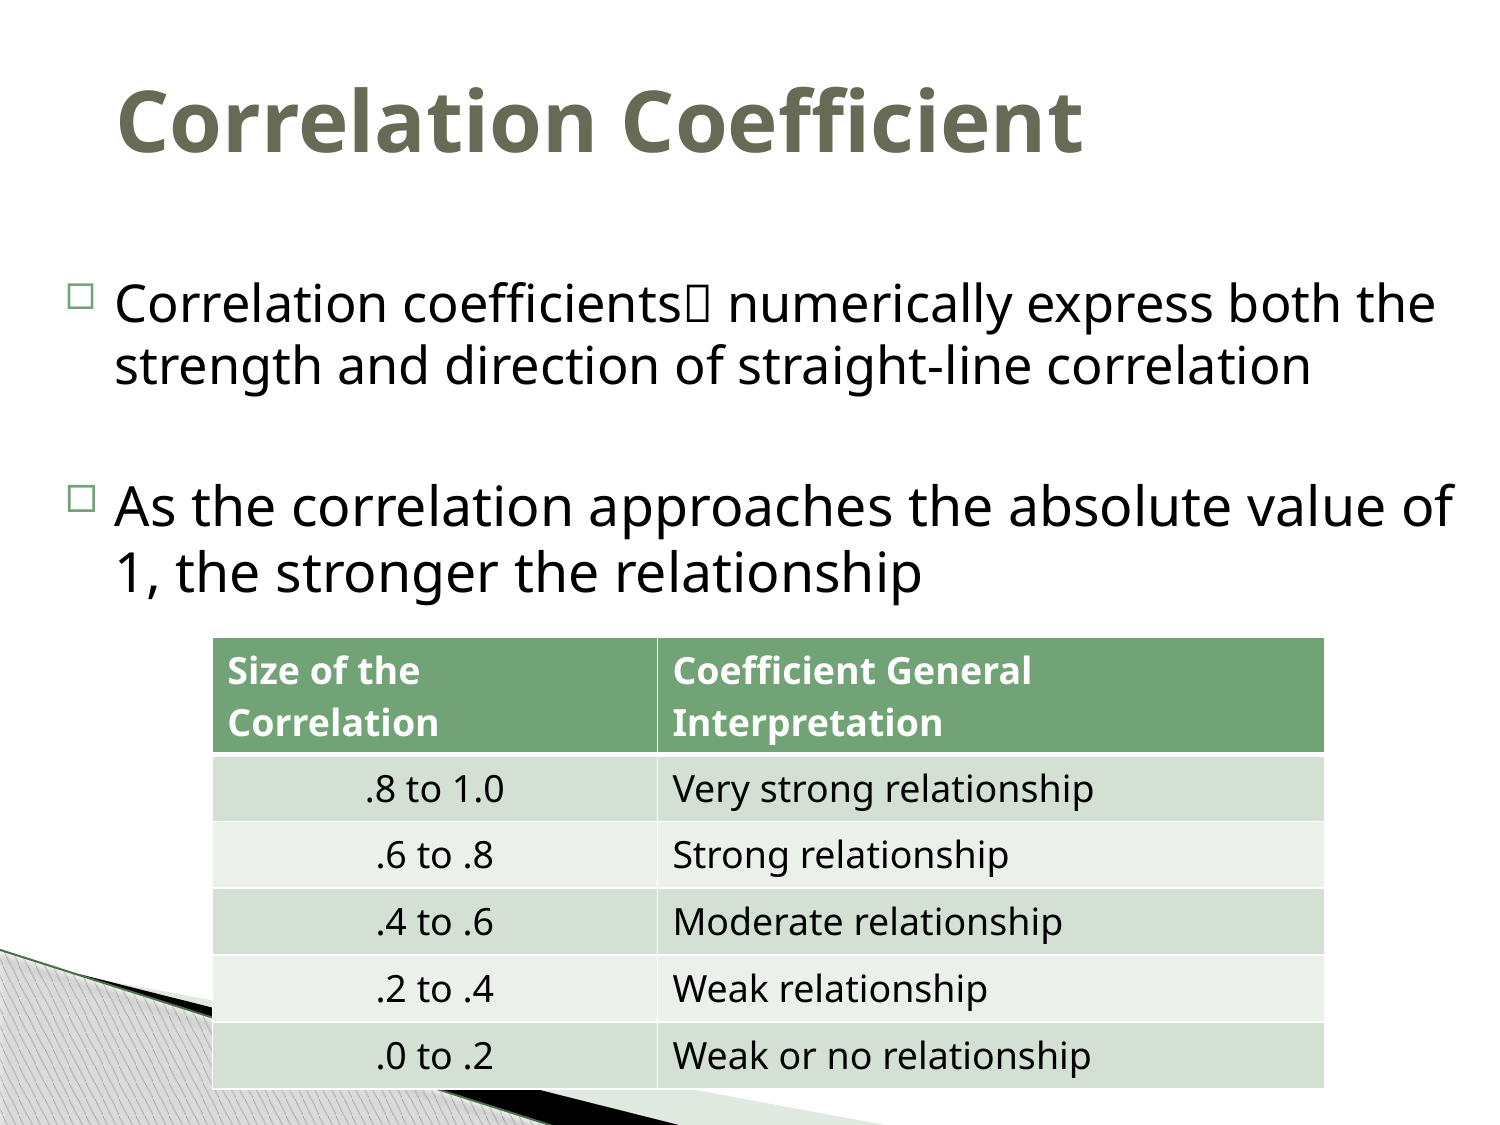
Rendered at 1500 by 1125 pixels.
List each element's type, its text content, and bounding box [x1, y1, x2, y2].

table_cell .4 to .6 [213, 889, 657, 954]
table_cell .8 to 1.0 [213, 757, 657, 821]
table_cell .2 to .4 [213, 956, 657, 1021]
table_cell Strong relationship [658, 822, 1324, 887]
table_cell .6 to .8 [213, 822, 657, 887]
table_header Size of the Correlation [213, 638, 657, 752]
table_cell Weak relationship [658, 956, 1324, 1021]
list Correlation coefficients numerically express both the strength and direction of straight-line correlation As the correlation approaches the absolute value of 1, the stronger the relationship [50, 262, 1475, 738]
table_cell .0 to .2 [213, 1023, 657, 1088]
table_cell Weak or no relationship [658, 1023, 1324, 1088]
table_cell Moderate relationship [658, 889, 1324, 954]
table_cell Very strong relationship [658, 757, 1324, 821]
title Correlation Coefficient [100, 37, 1438, 200]
table_header Coefficient General Interpretation [658, 638, 1324, 752]
